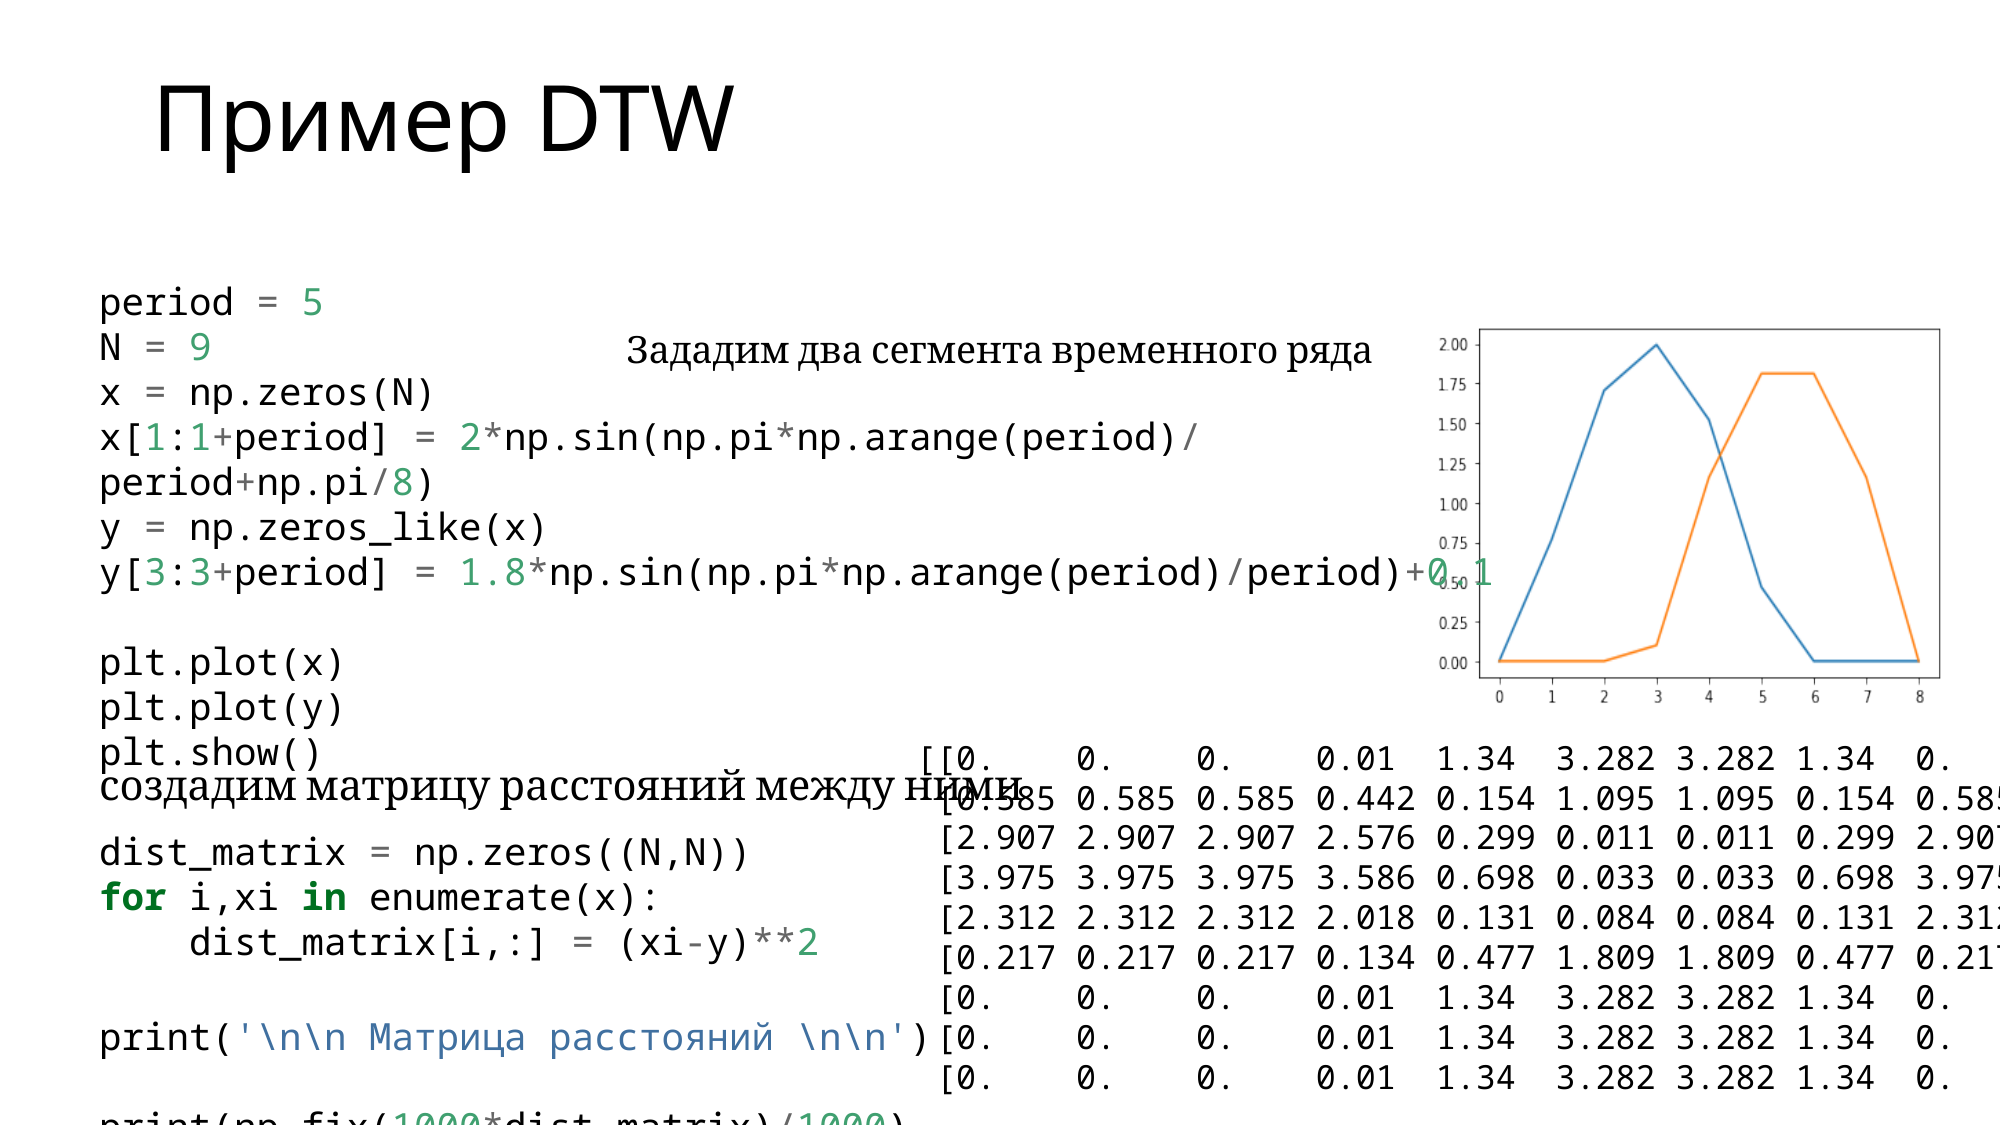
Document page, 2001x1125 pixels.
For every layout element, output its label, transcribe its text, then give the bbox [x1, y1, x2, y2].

title Пример DTW [137, 59, 1863, 185]
picture [1428, 319, 1949, 716]
text_box [[0. 0. 0. 0.01 1.34 3.282 3.282 1.34 0. ] [0.585 0.585 0.585 0.442 0.154 1.095 1.095 0.154 0.585] [2.907 2.907 2.907 2.576 0.299 0.011 0.011 0.299 2.907] [3.975 3.975 3.975 3.586 0.698 0.033 0.033 0.698 3.975] [2.312 2.312 2.312 2.018 0.131 0.084 0.084 0.131 2.312] [0.217 0.217 0.217 0.134 0.477 1.809 1.809 0.477 0.217] [0. 0. 0. 0.01 1.34 3.282 3.282 1.34 0. ] [0. 0. 0. 0.01 1.34 3.282 3.282 1.34 0. ] [0. 0. 0. 0.01 1.34 3.282 3.282 1.34 0. ]] [901, 729, 2000, 1104]
text_box Зададим два сегмента временного ряда [611, 319, 1389, 379]
text_box создадим матрицу расстояний между ними dist_matrix = np.zeros((N,N)) for i,xi in enumerate(x): dist_matrix[i,:] = (xi-y)**2 print('\n\n Матрица расстояний \n\n') print(np.fix(1000*dist_matrix)/1000) [84, 781, 1085, 1125]
text_box period = 5 N = 9 x = np.zeros(N) x[1:1+period] = 2*np.sin(np.pi*np.arange(period)/period+np.pi/8) y = np.zeros_like(x) y[3:3+period] = 1.8*np.sin(np.pi*np.arange(period)/period)+0.1 plt.plot(x) plt.plot(y) plt.show() [84, 270, 1532, 781]
